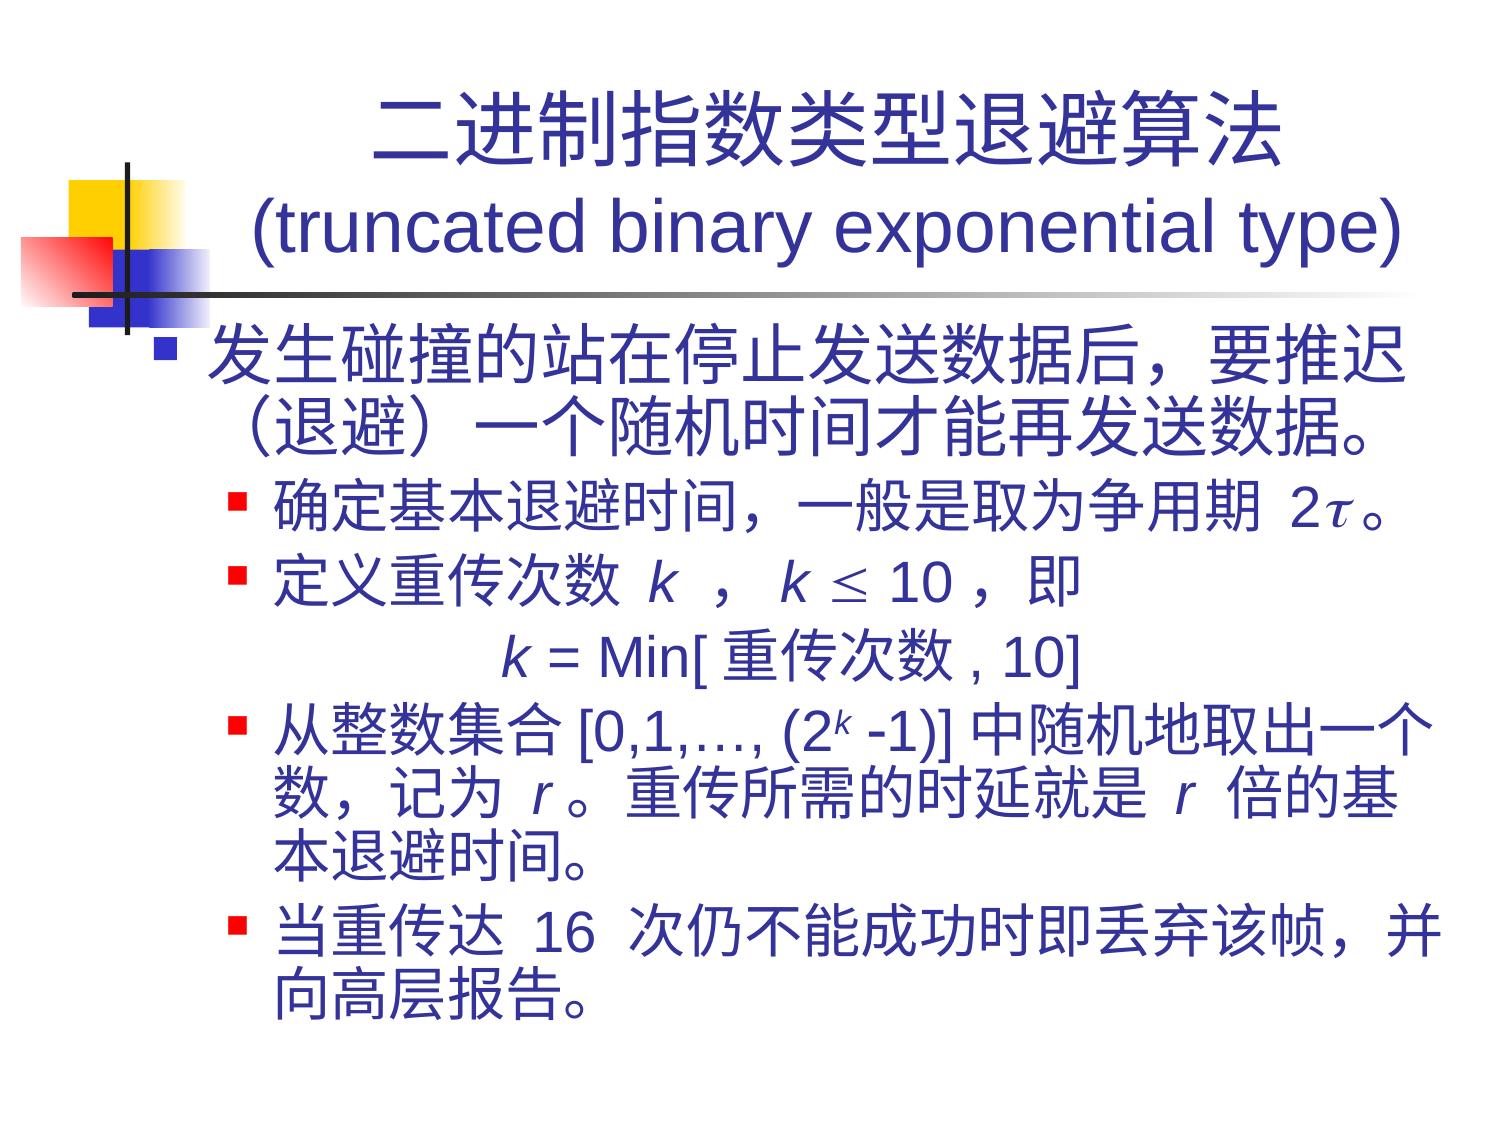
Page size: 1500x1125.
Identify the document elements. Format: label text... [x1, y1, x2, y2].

title 二进制指数类型退避算法 (truncated binary exponential type) [188, 35, 1468, 275]
list 发生碰撞的站在停止发送数据后，要推迟（退避）一个随机时间才能再发送数据。 确定基本退避时间，一般是取为争用期 2。 定义重传次数 k ，k  10，即 k = Min[重传次数, 10] 从整数集合[0,1,…, (2k 1)]中随机地取出一个数，记为 r。重传所需的时延就是 r 倍的基本退避时间。 当重传达 16 次仍不能成功时即丢弃该帧，并向高层报告。 [135, 314, 1471, 1059]
